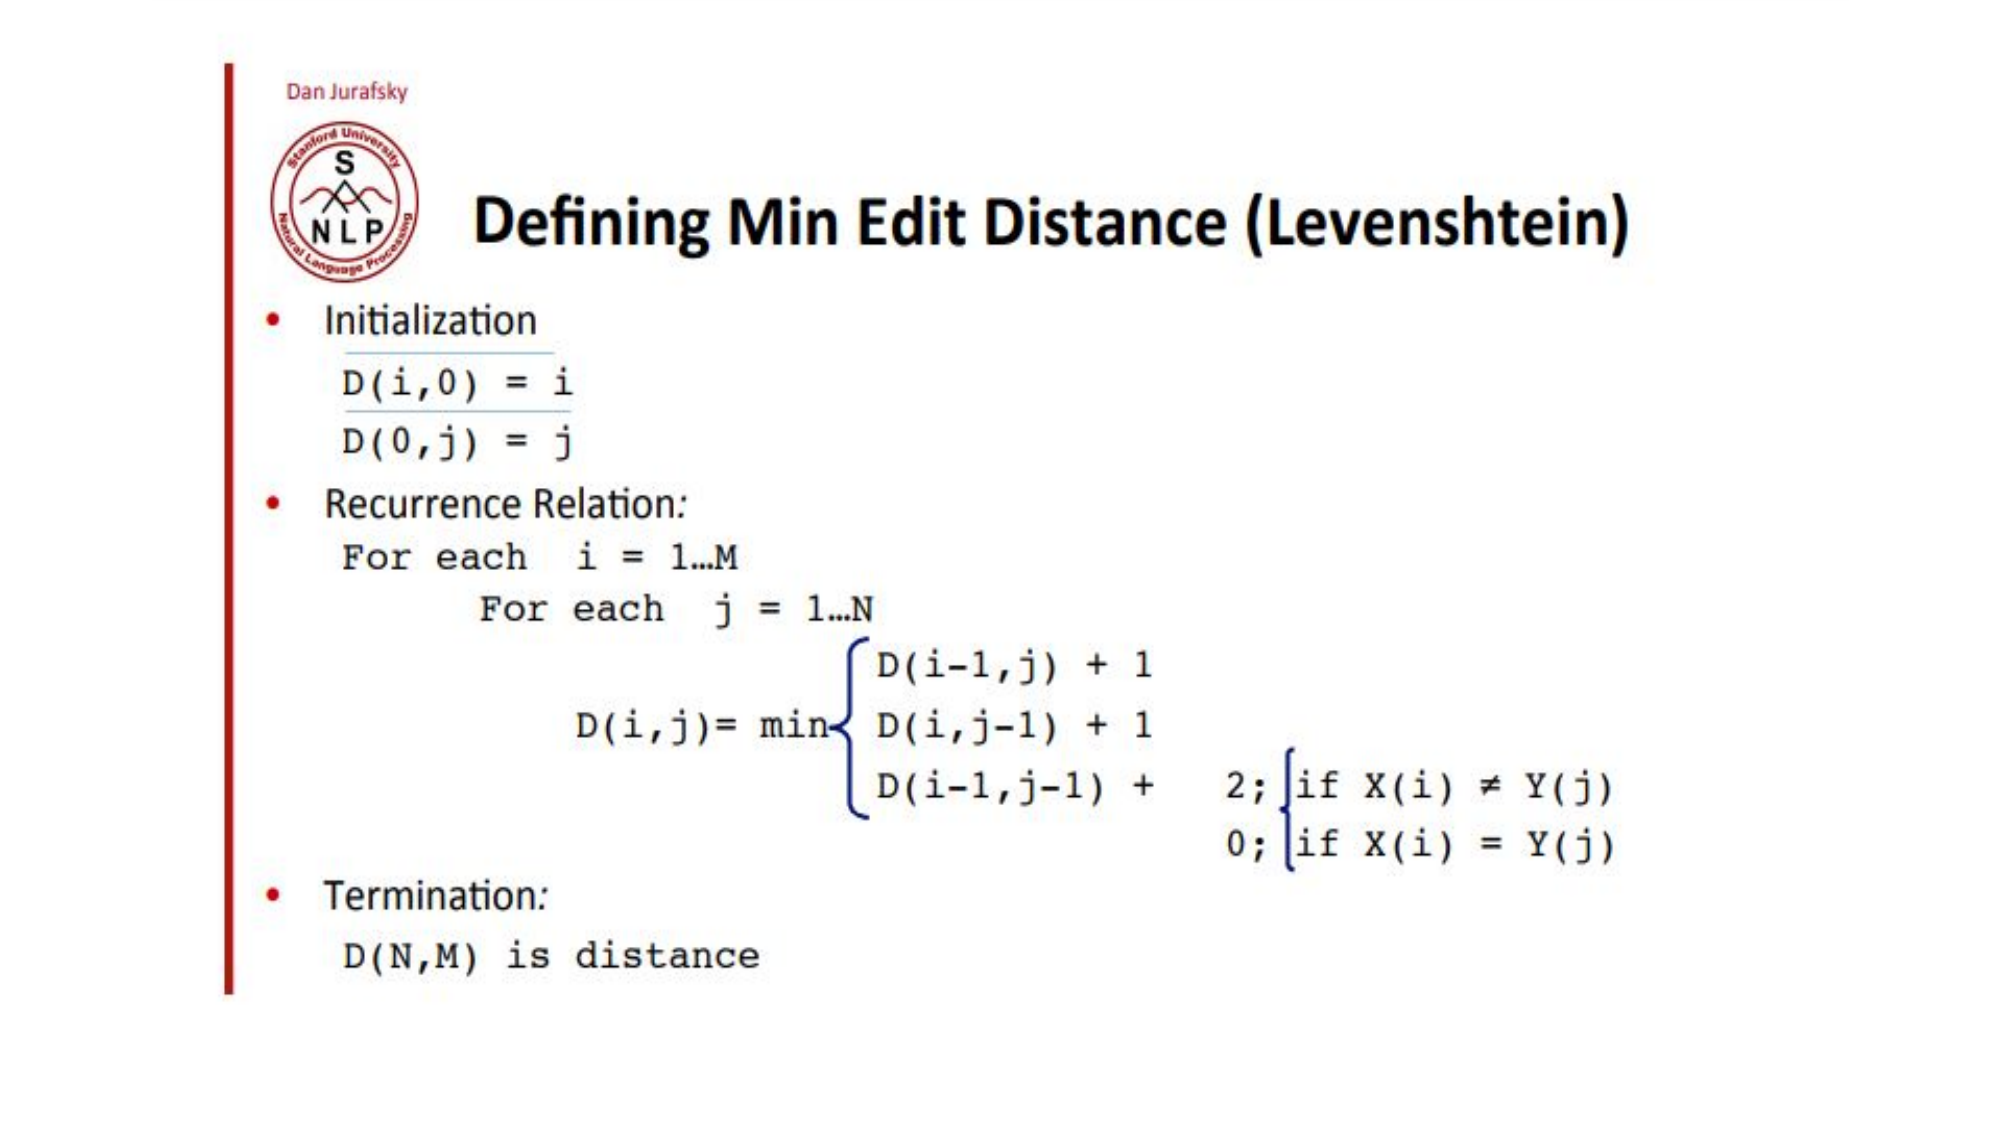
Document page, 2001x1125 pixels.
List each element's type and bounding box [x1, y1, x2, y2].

picture [152, 0, 1849, 1087]
